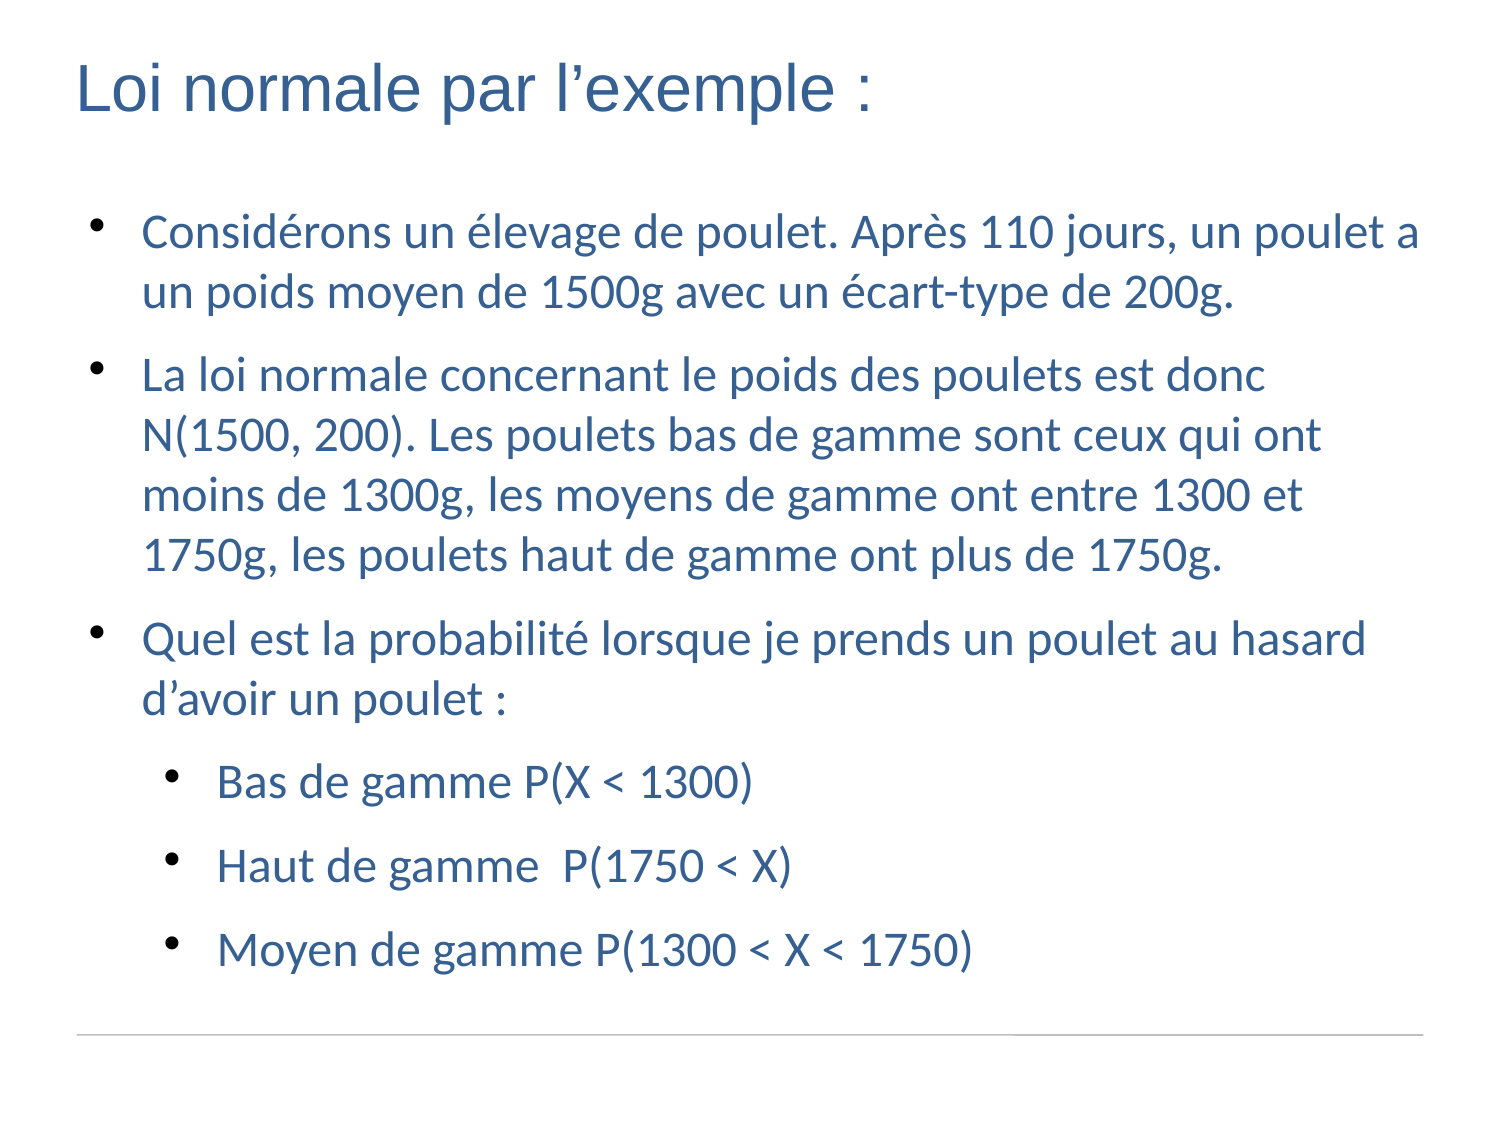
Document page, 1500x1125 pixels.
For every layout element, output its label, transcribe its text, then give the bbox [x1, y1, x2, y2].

text_box Considérons un élevage de poulet. Après 110 jours, un poulet a un poids moyen de 1500g avec un écart-type de 200g. La loi normale concernant le poids des poulets est donc N(1500, 200). Les poulets bas de gamme sont ceux qui ont moins de 1300g, les moyens de gamme ont entre 1300 et 1750g, les poulets haut de gamme ont plus de 1750g. Quel est la probabilité lorsque je prends un poulet au hasard d’avoir un poulet : Bas de gamme P(X < 1300) Haut de gamme P(1750 < X) Moyen de gamme P(1300 < X < 1750) [75, 198, 1425, 1005]
text_box Loi normale par l’exemple : [75, 45, 1425, 198]
